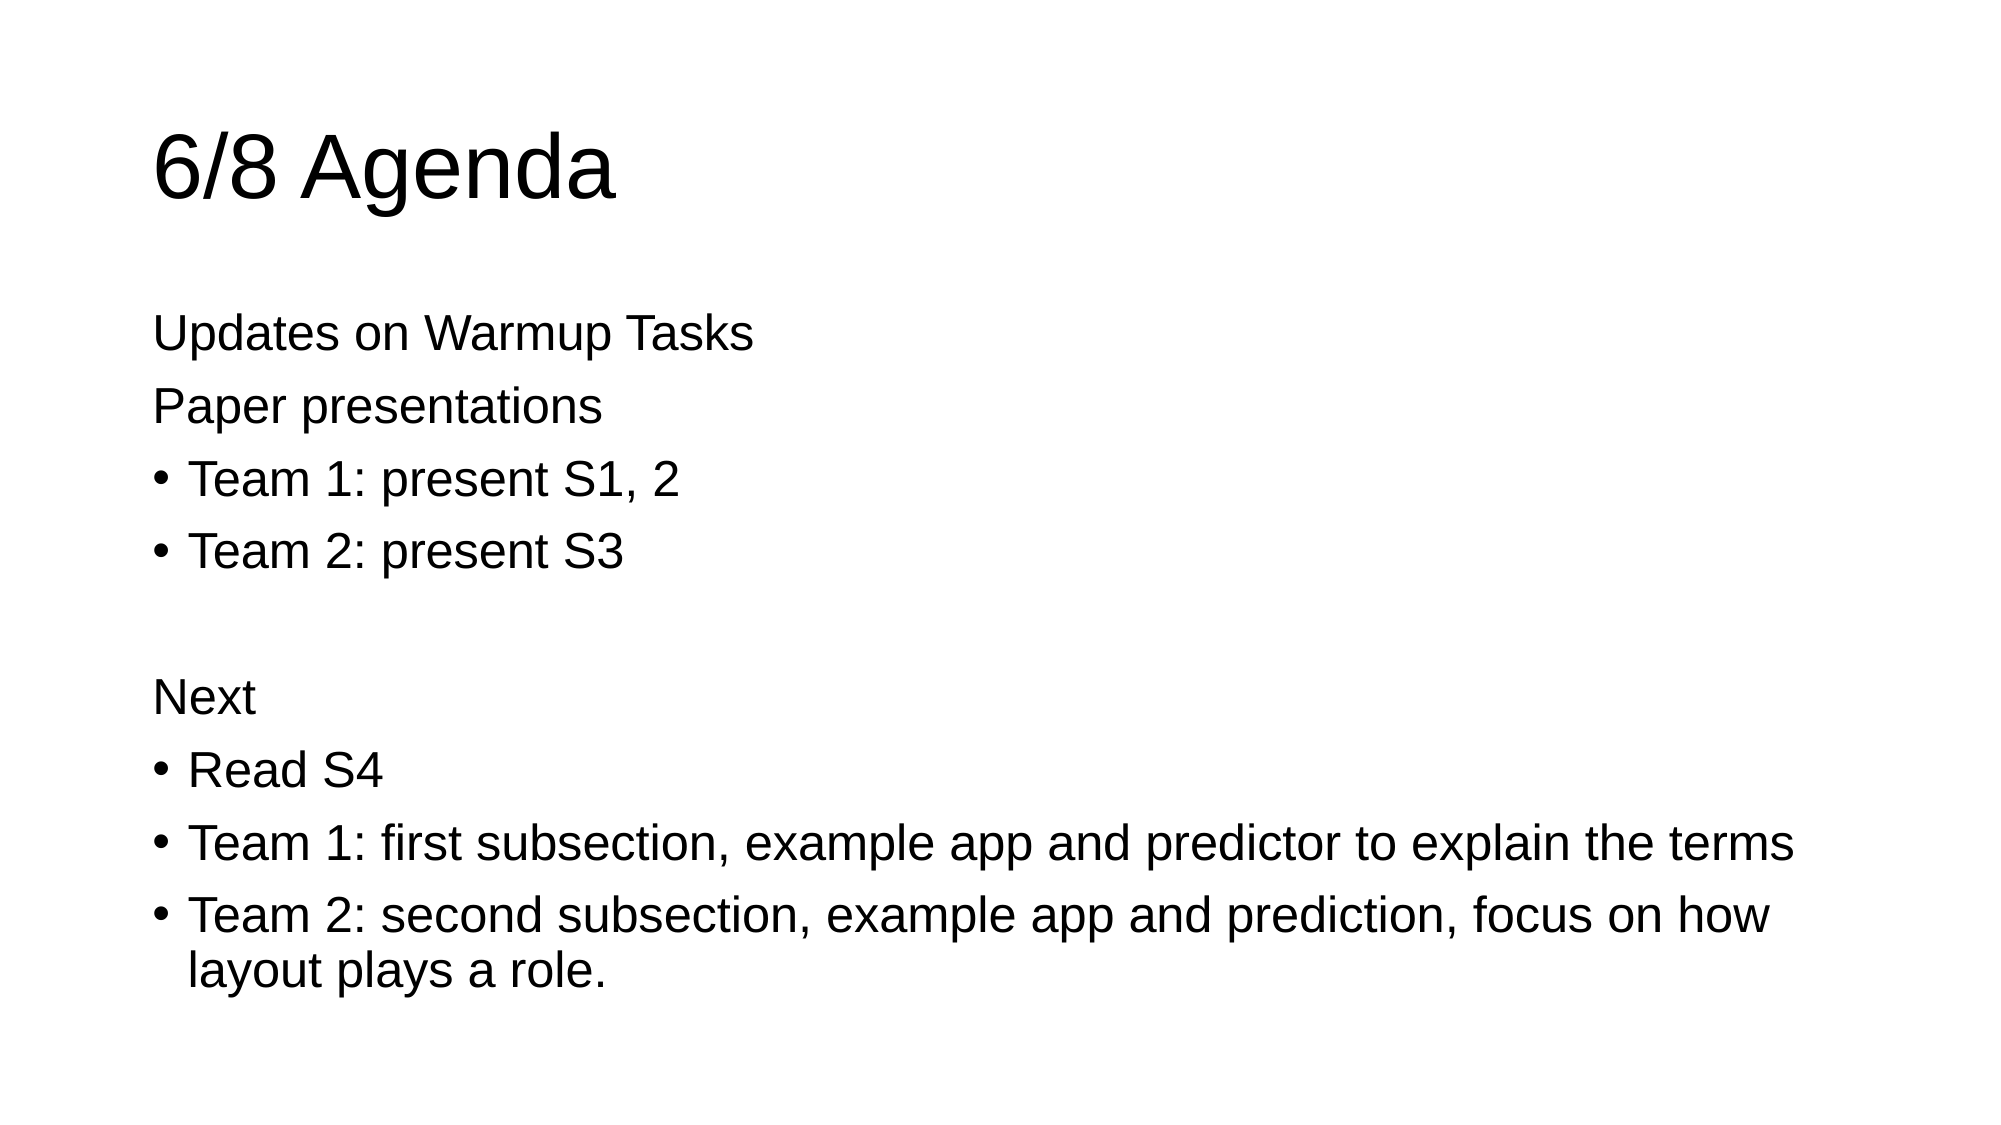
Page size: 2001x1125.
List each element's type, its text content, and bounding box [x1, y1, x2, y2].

list Updates on Warmup Tasks Paper presentations Team 1: present S1, 2 Team 2: present S3 Next Read S4 Team 1: first subsection, example app and predictor to explain the terms Team 2: second subsection, example app and prediction, focus on how layout plays a role. [137, 299, 1899, 1014]
title 6/8 Agenda [137, 59, 1863, 278]
